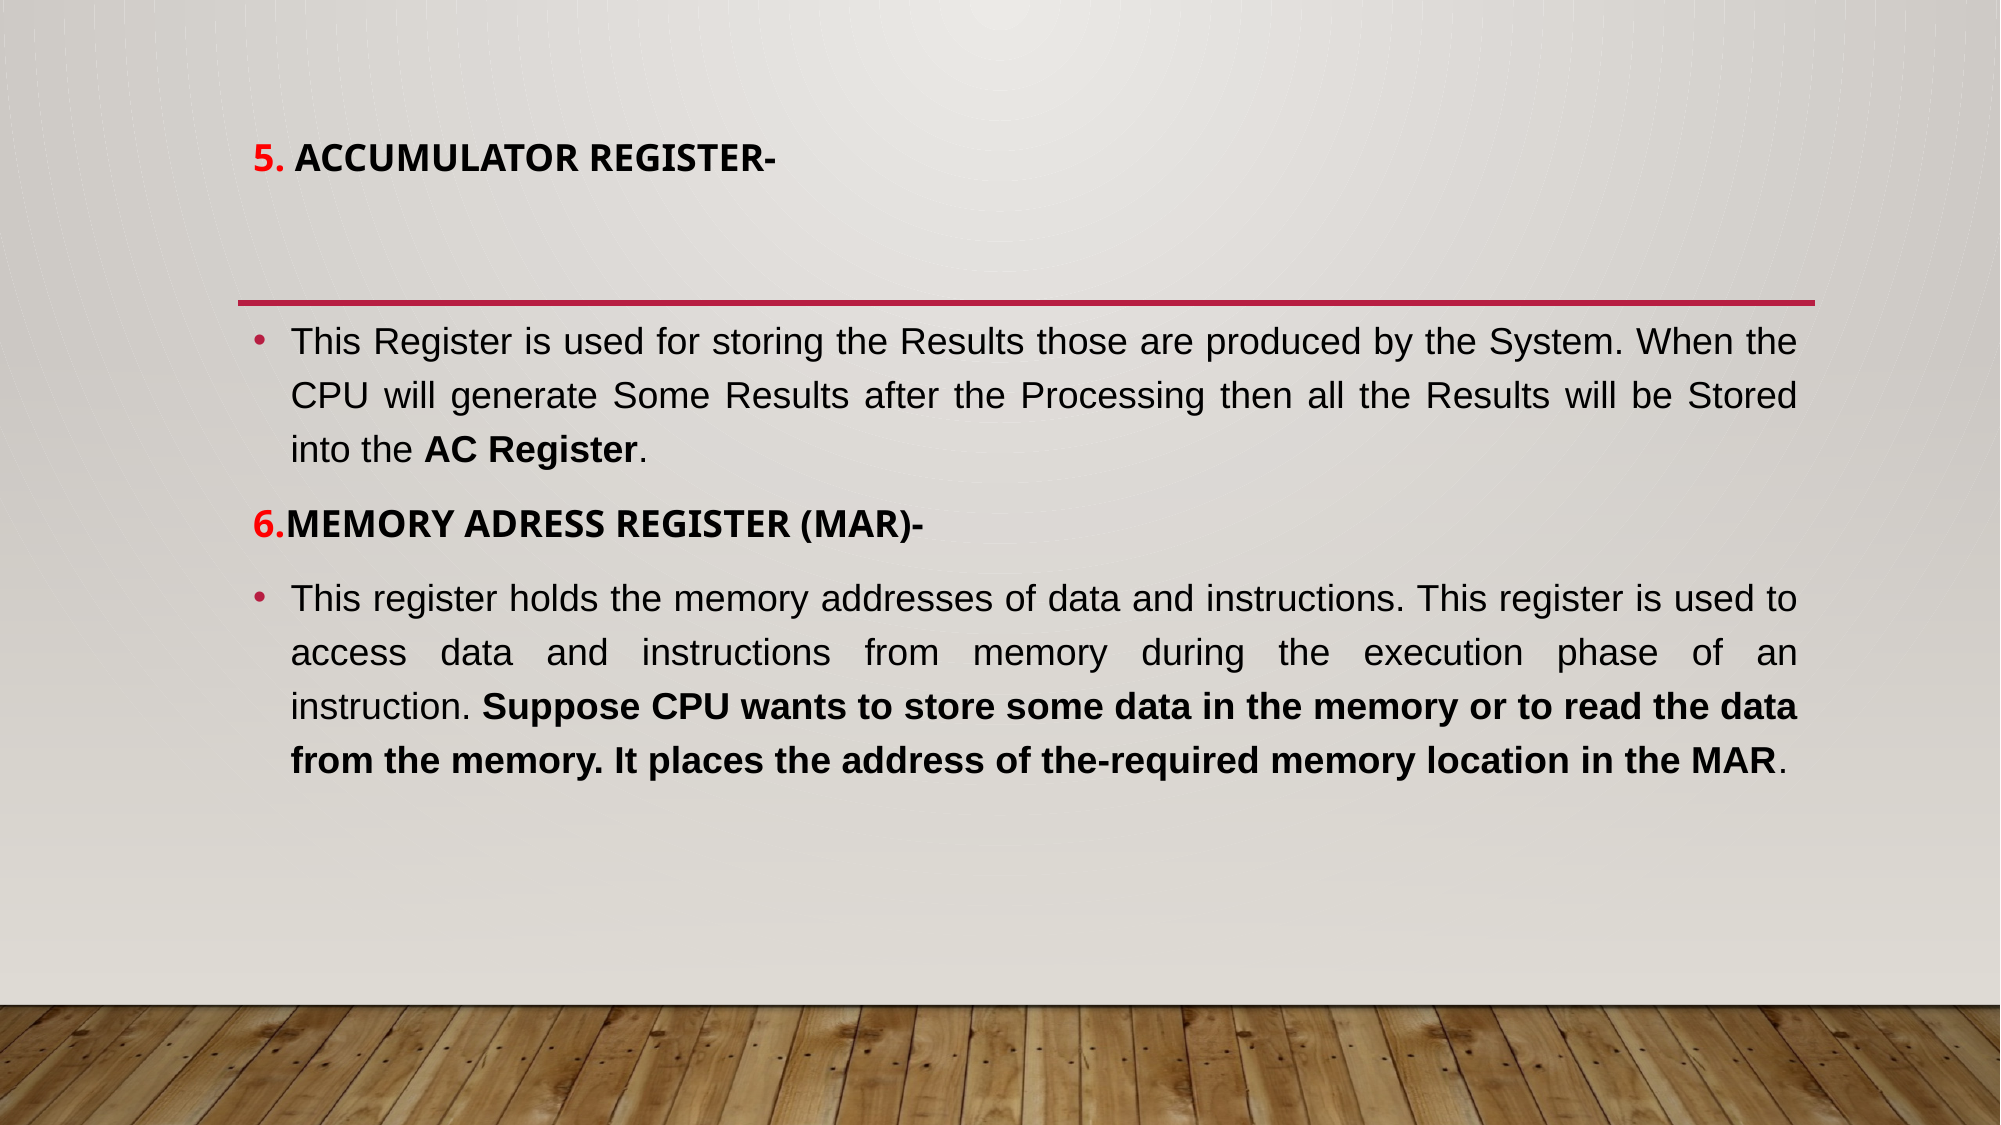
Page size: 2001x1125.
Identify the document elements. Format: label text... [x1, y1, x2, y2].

title 5. ACCUMULATOR REGISTER- [238, 131, 1814, 195]
picture [0, 1005, 2000, 1125]
list This Register is used for storing the Results those are produced by the System. When the CPU will generate Some Results after the Processing then all the Results will be Stored into the AC Register. 6.MEMORY ADRESS REGISTER (MAR)- This register holds the memory addresses of data and instructions. This register is used to access data and instructions from memory during the execution phase of an instruction. Suppose CPU wants to store some data in the memory or to read the data from the memory. It places the address of the-required memory location in the MAR. [238, 229, 1814, 897]
